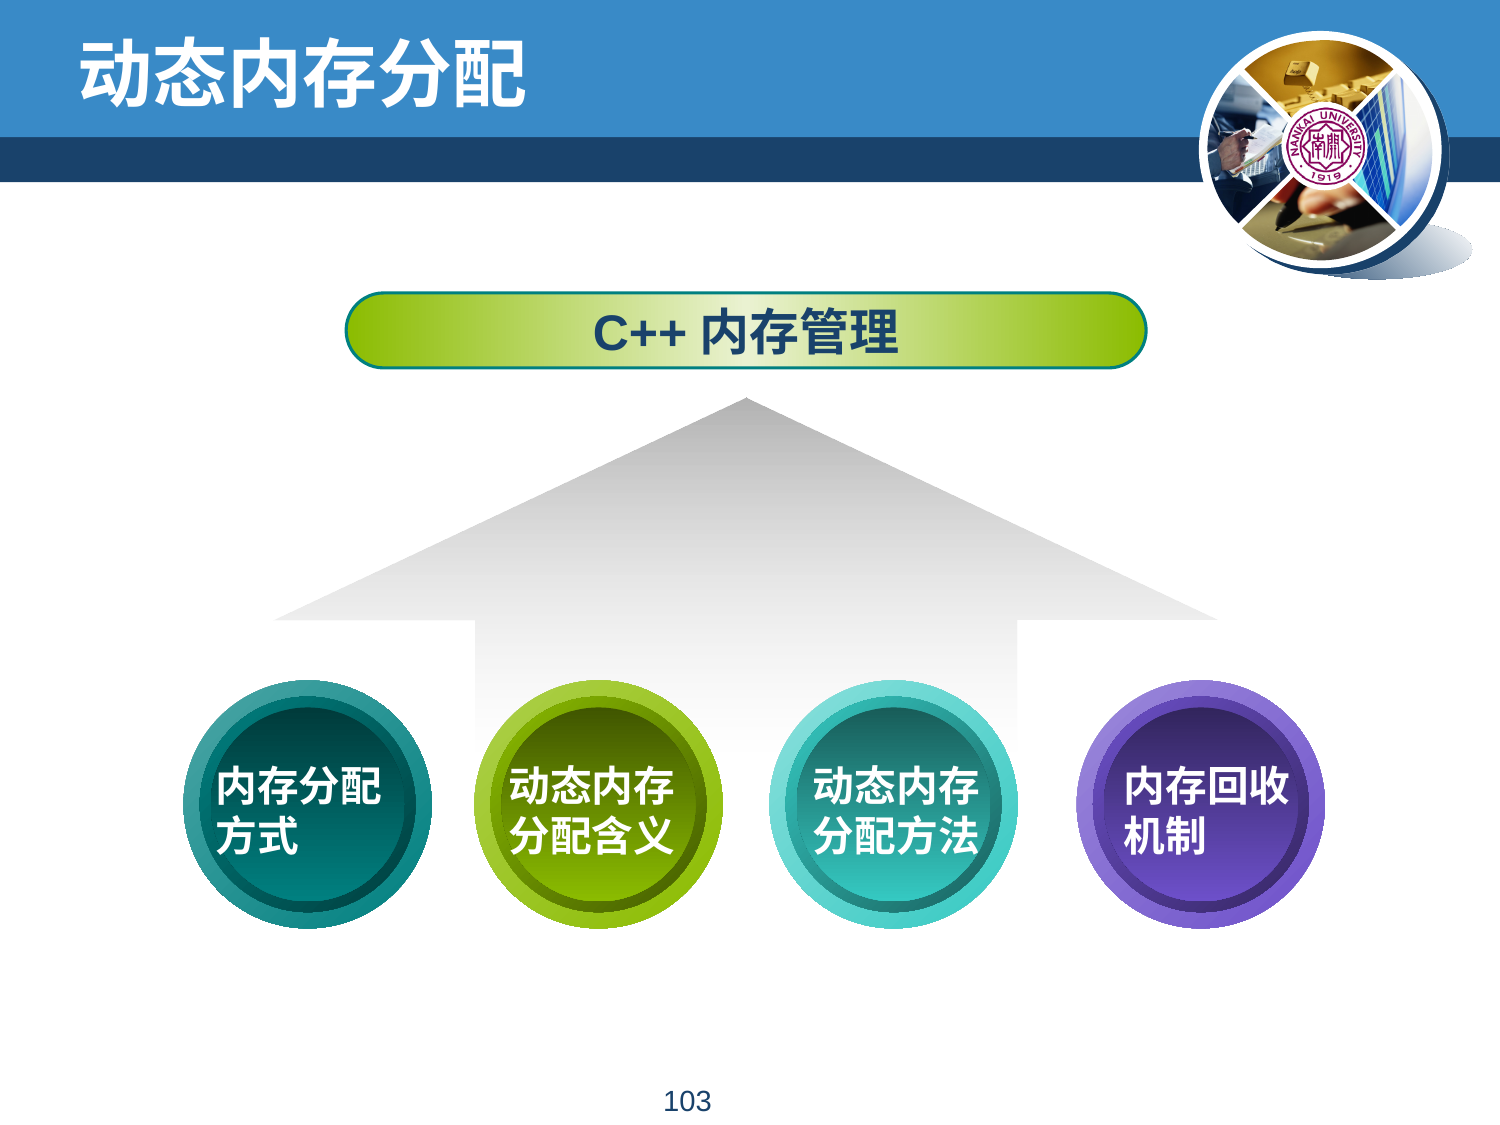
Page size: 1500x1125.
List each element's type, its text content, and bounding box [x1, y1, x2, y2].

text_box [273, 397, 1219, 752]
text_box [769, 680, 1018, 929]
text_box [1076, 680, 1325, 929]
title 动态内存分配 [62, 24, 1275, 118]
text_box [474, 680, 723, 929]
picture [1207, 40, 1433, 261]
slide_number 102 [512, 1074, 863, 1114]
text_box C++内存管理 [346, 292, 1147, 368]
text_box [183, 680, 432, 929]
